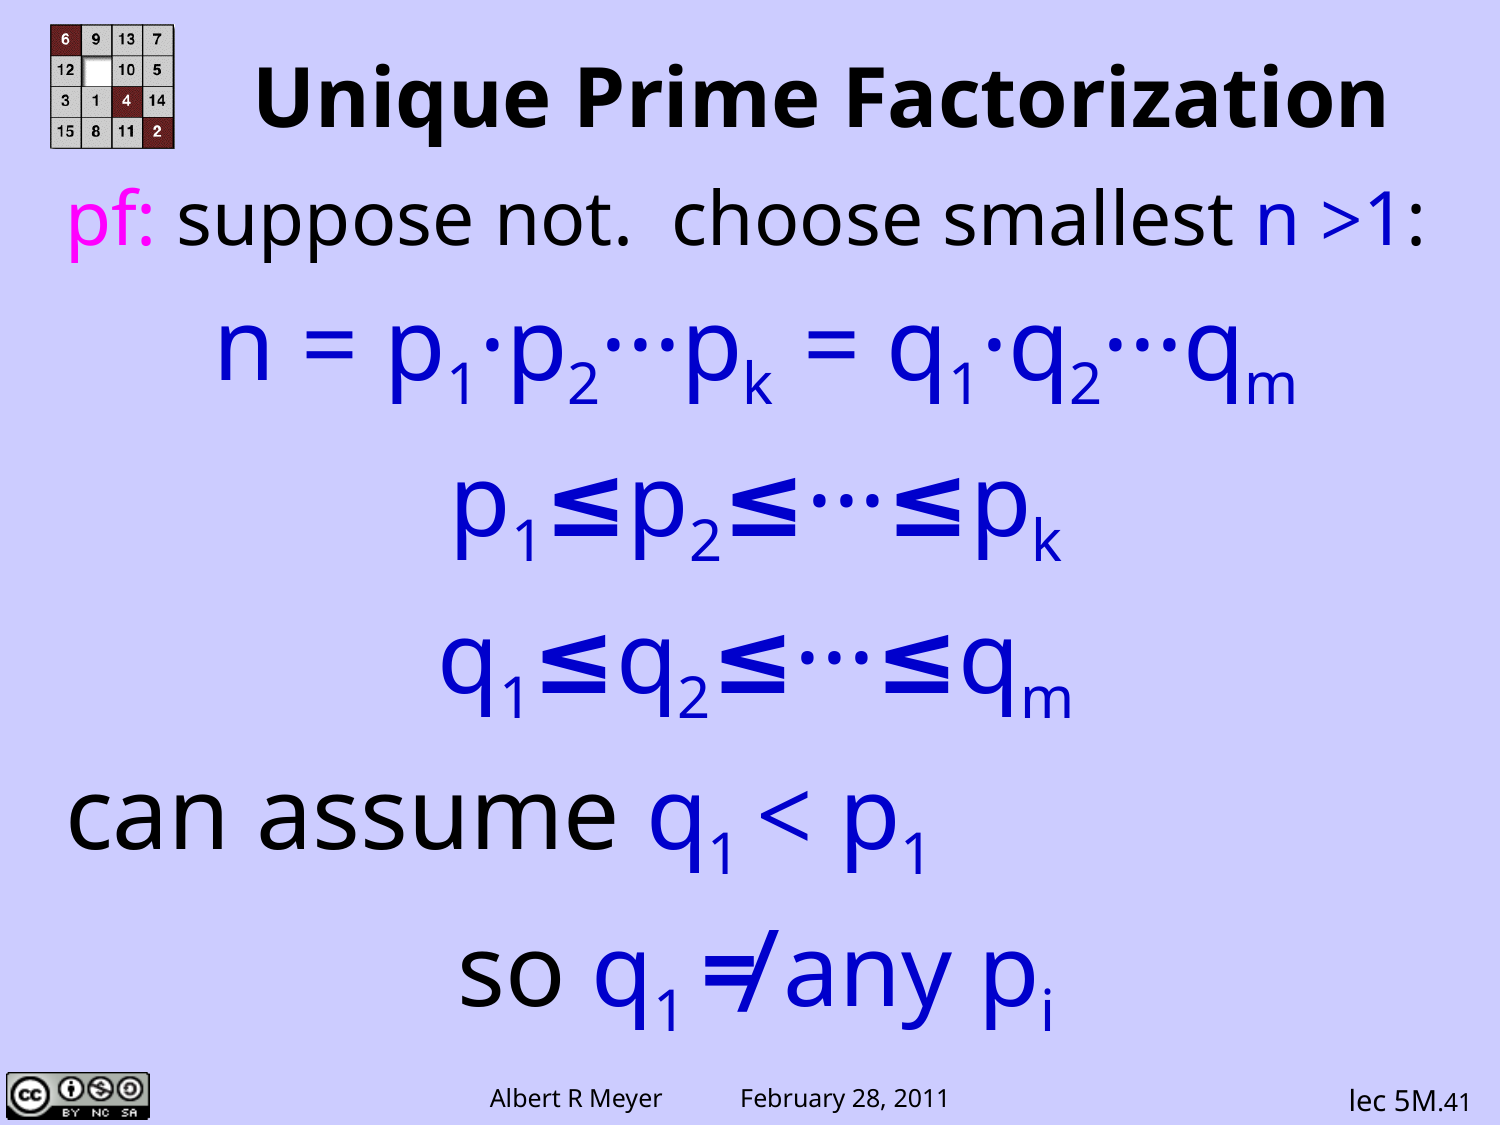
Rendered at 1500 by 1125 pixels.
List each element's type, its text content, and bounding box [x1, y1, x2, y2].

title Unique Prime Factorization [237, 0, 1476, 188]
picture [50, 24, 175, 149]
picture [6, 1072, 150, 1120]
list pf: suppose not. choose smallest n >1: n = p1·p2···pk = q1·q2···qm p1≤p2≤···≤pk q1≤q2≤···≤qm can assume q1 < p1 so q1 ≠ any pi [49, 162, 1463, 1038]
slide_number lec 5M.41 [1274, 1074, 1488, 1125]
